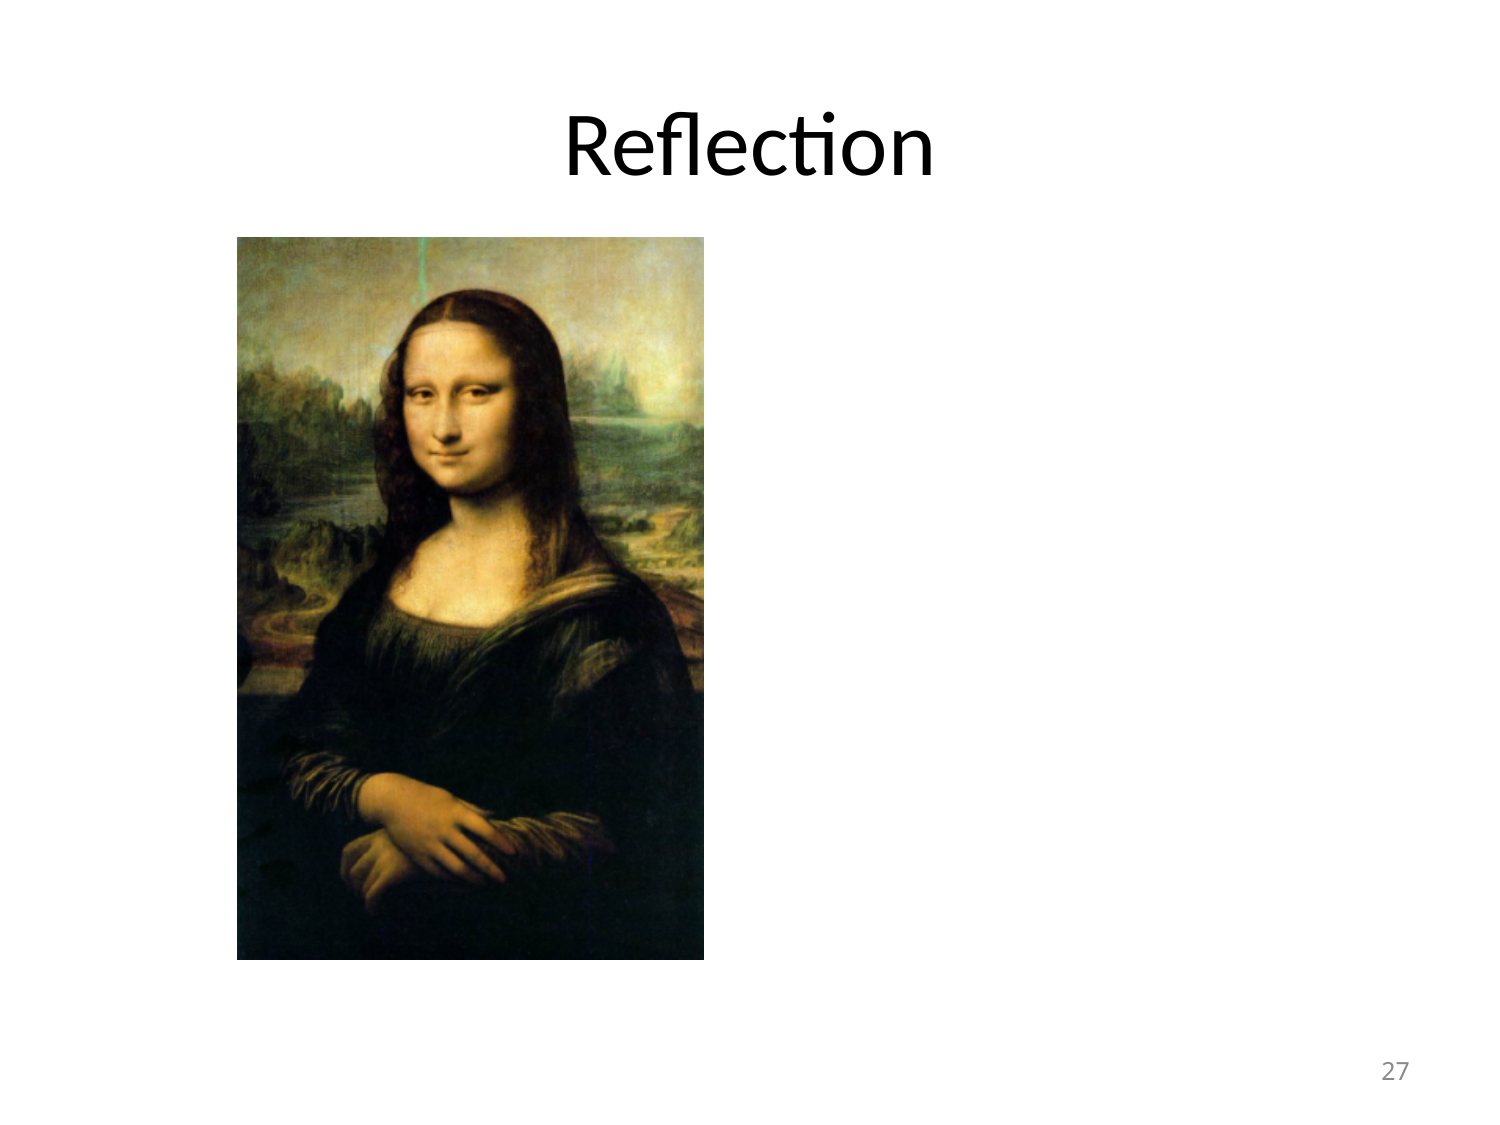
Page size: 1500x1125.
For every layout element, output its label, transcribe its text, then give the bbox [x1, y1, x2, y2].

slide_number 27 [1074, 1042, 1425, 1103]
picture [237, 237, 704, 960]
title Reflection [75, 45, 1425, 233]
